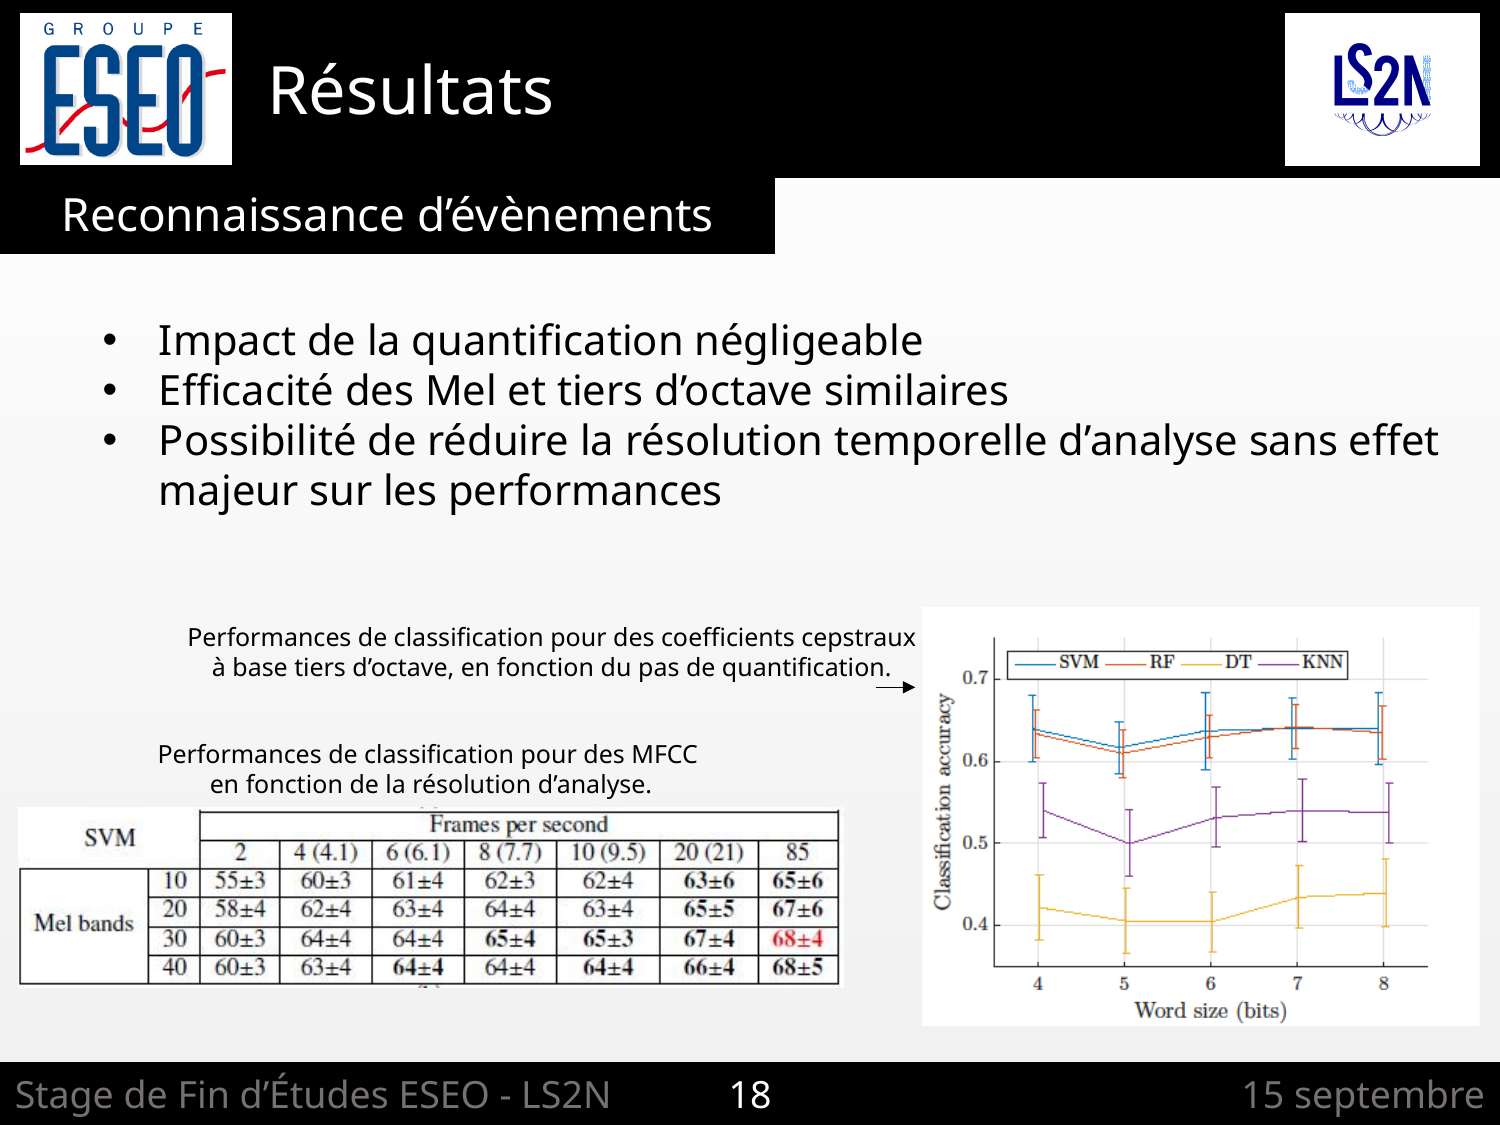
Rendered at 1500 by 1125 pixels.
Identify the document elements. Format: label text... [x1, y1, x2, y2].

text_box [0, 0, 1500, 178]
text_box [0, 1062, 1500, 1125]
text_box 18 [624, 1063, 876, 1124]
picture [1285, 13, 1480, 166]
text_box Impact de la quantification négligeable Efficacité des Mel et tiers d’octave similaires Possibilité de réduire la résolution temporelle d’analyse sans effet majeur sur les performances [87, 306, 1480, 522]
text_box Résultats [252, 40, 984, 136]
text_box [922, 607, 1480, 1026]
text_box Performances de classification pour des coefficients cepstraux à base tiers d’octave, en fonction du pas de quantification. [172, 613, 922, 689]
text_box Reconnaissance d’évènements [18, 178, 758, 249]
text_box Performances de classification pour des MFCC en fonction de la résolution d’analyse. [142, 731, 721, 806]
picture [18, 807, 844, 988]
text_box Stage de Fin d’Études ESEO - LS2N [0, 1063, 624, 1124]
text_box 15 septembre 2017 [1134, 1063, 1500, 1125]
picture [20, 13, 232, 165]
text_box [0, 178, 775, 254]
